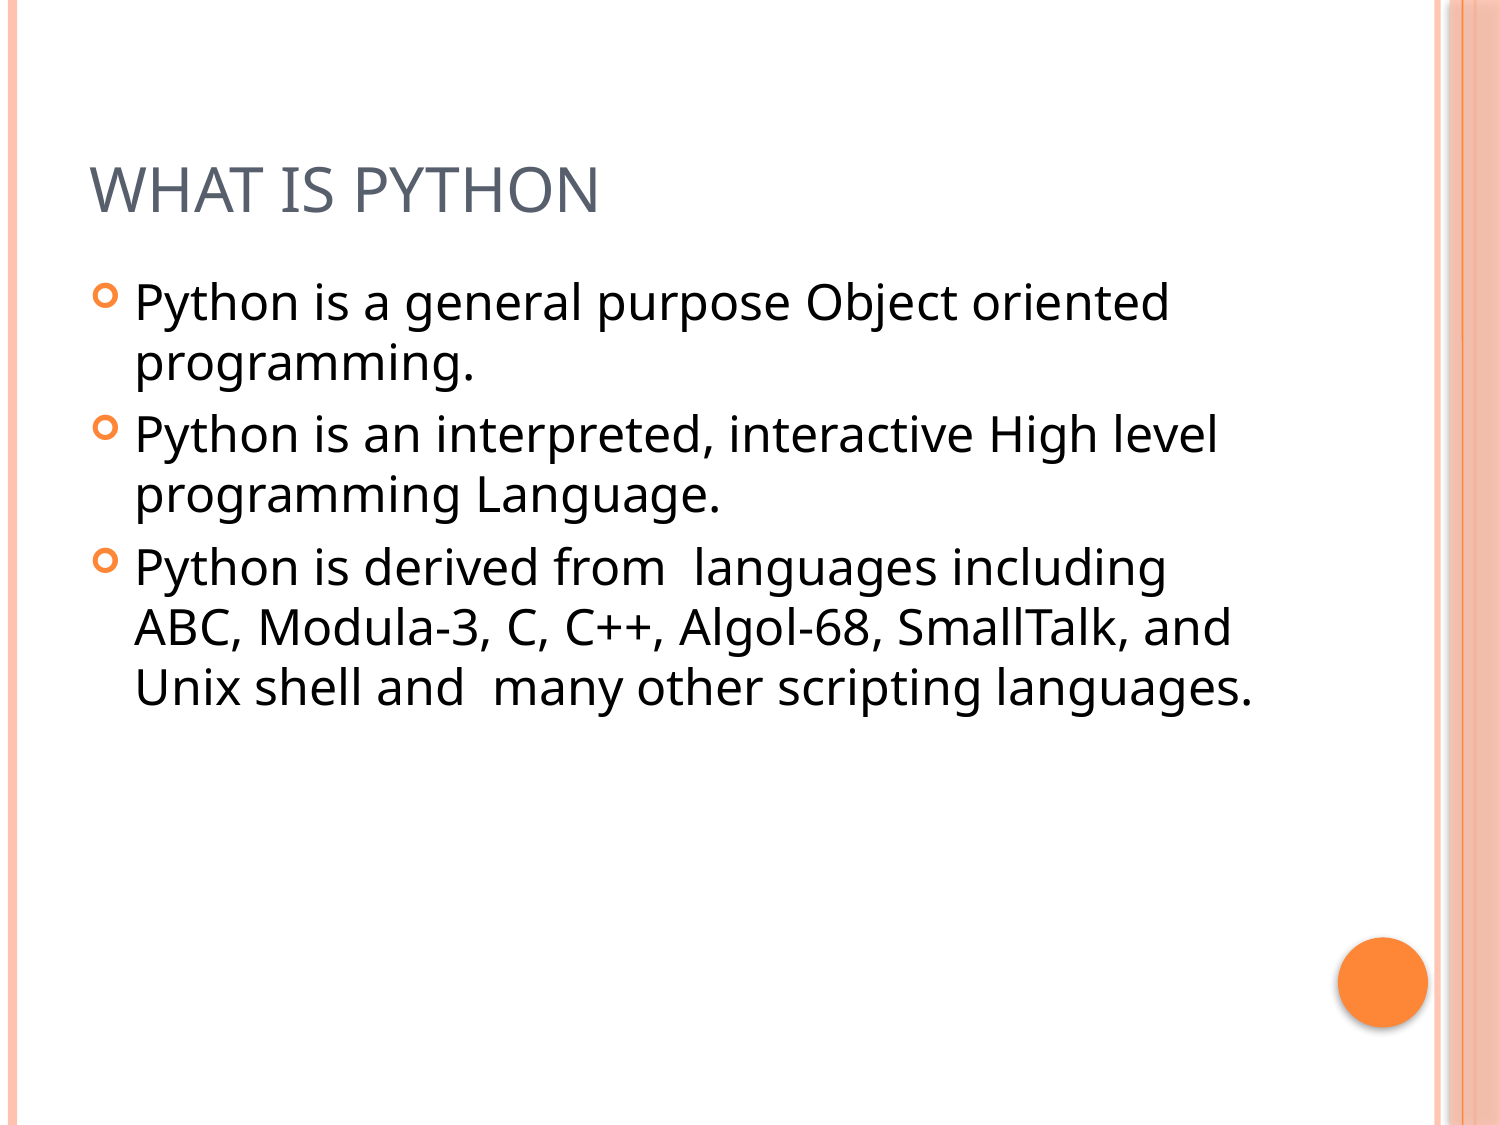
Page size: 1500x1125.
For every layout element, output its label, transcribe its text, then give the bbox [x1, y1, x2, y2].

list Python is a general purpose Object oriented programming. Python is an interpreted, interactive High level programming Language. Python is derived from languages including ABC, Modula-3, C, C++, Algol-68, SmallTalk, and Unix shell and many other scripting languages. [75, 262, 1300, 1062]
title What is Python [75, 45, 1300, 233]
